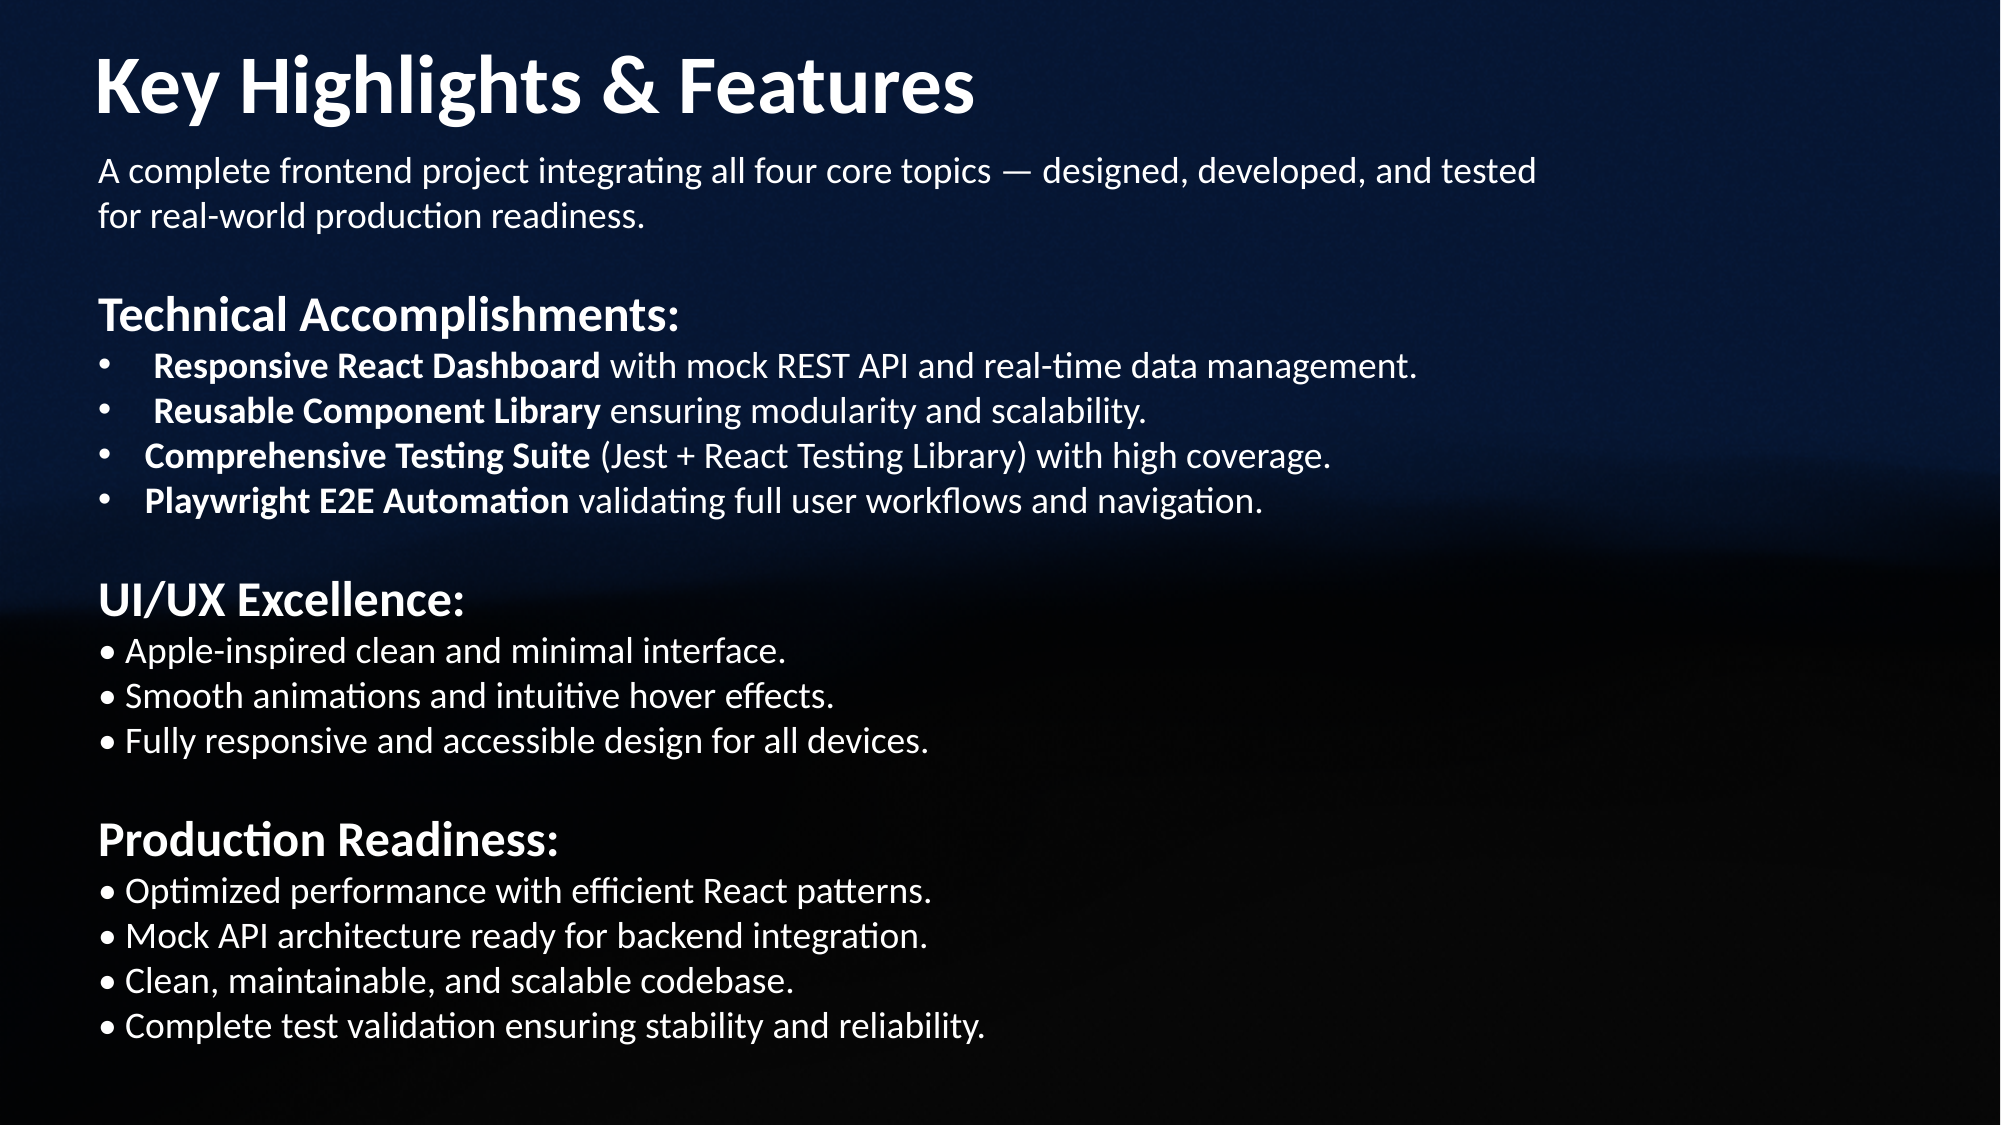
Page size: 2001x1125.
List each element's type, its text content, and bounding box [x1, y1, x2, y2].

picture [0, 0, 2001, 1125]
text_box A complete frontend project integrating all four core topics — designed, developed, and tested for real-world production readiness. Technical Accomplishments: Responsive React Dashboard with mock REST API and real-time data management. Reusable Component Library ensuring modularity and scalability. Comprehensive Testing Suite (Jest + React Testing Library) with high coverage. Playwright E2E Automation validating full user workflows and navigation. UI/UX Excellence: • Apple-inspired clean and minimal interface. • Smooth animations and intuitive hover effects. • Fully responsive and accessible design for all devices. Production Readiness: • Optimized performance with efficient React patterns. • Mock API architecture ready for backend integration. • Clean, maintainable, and scalable codebase. • Complete test validation ensuring stability and reliability. [90, 139, 1563, 1054]
text_box Key Highlights & Features [88, 22, 984, 138]
